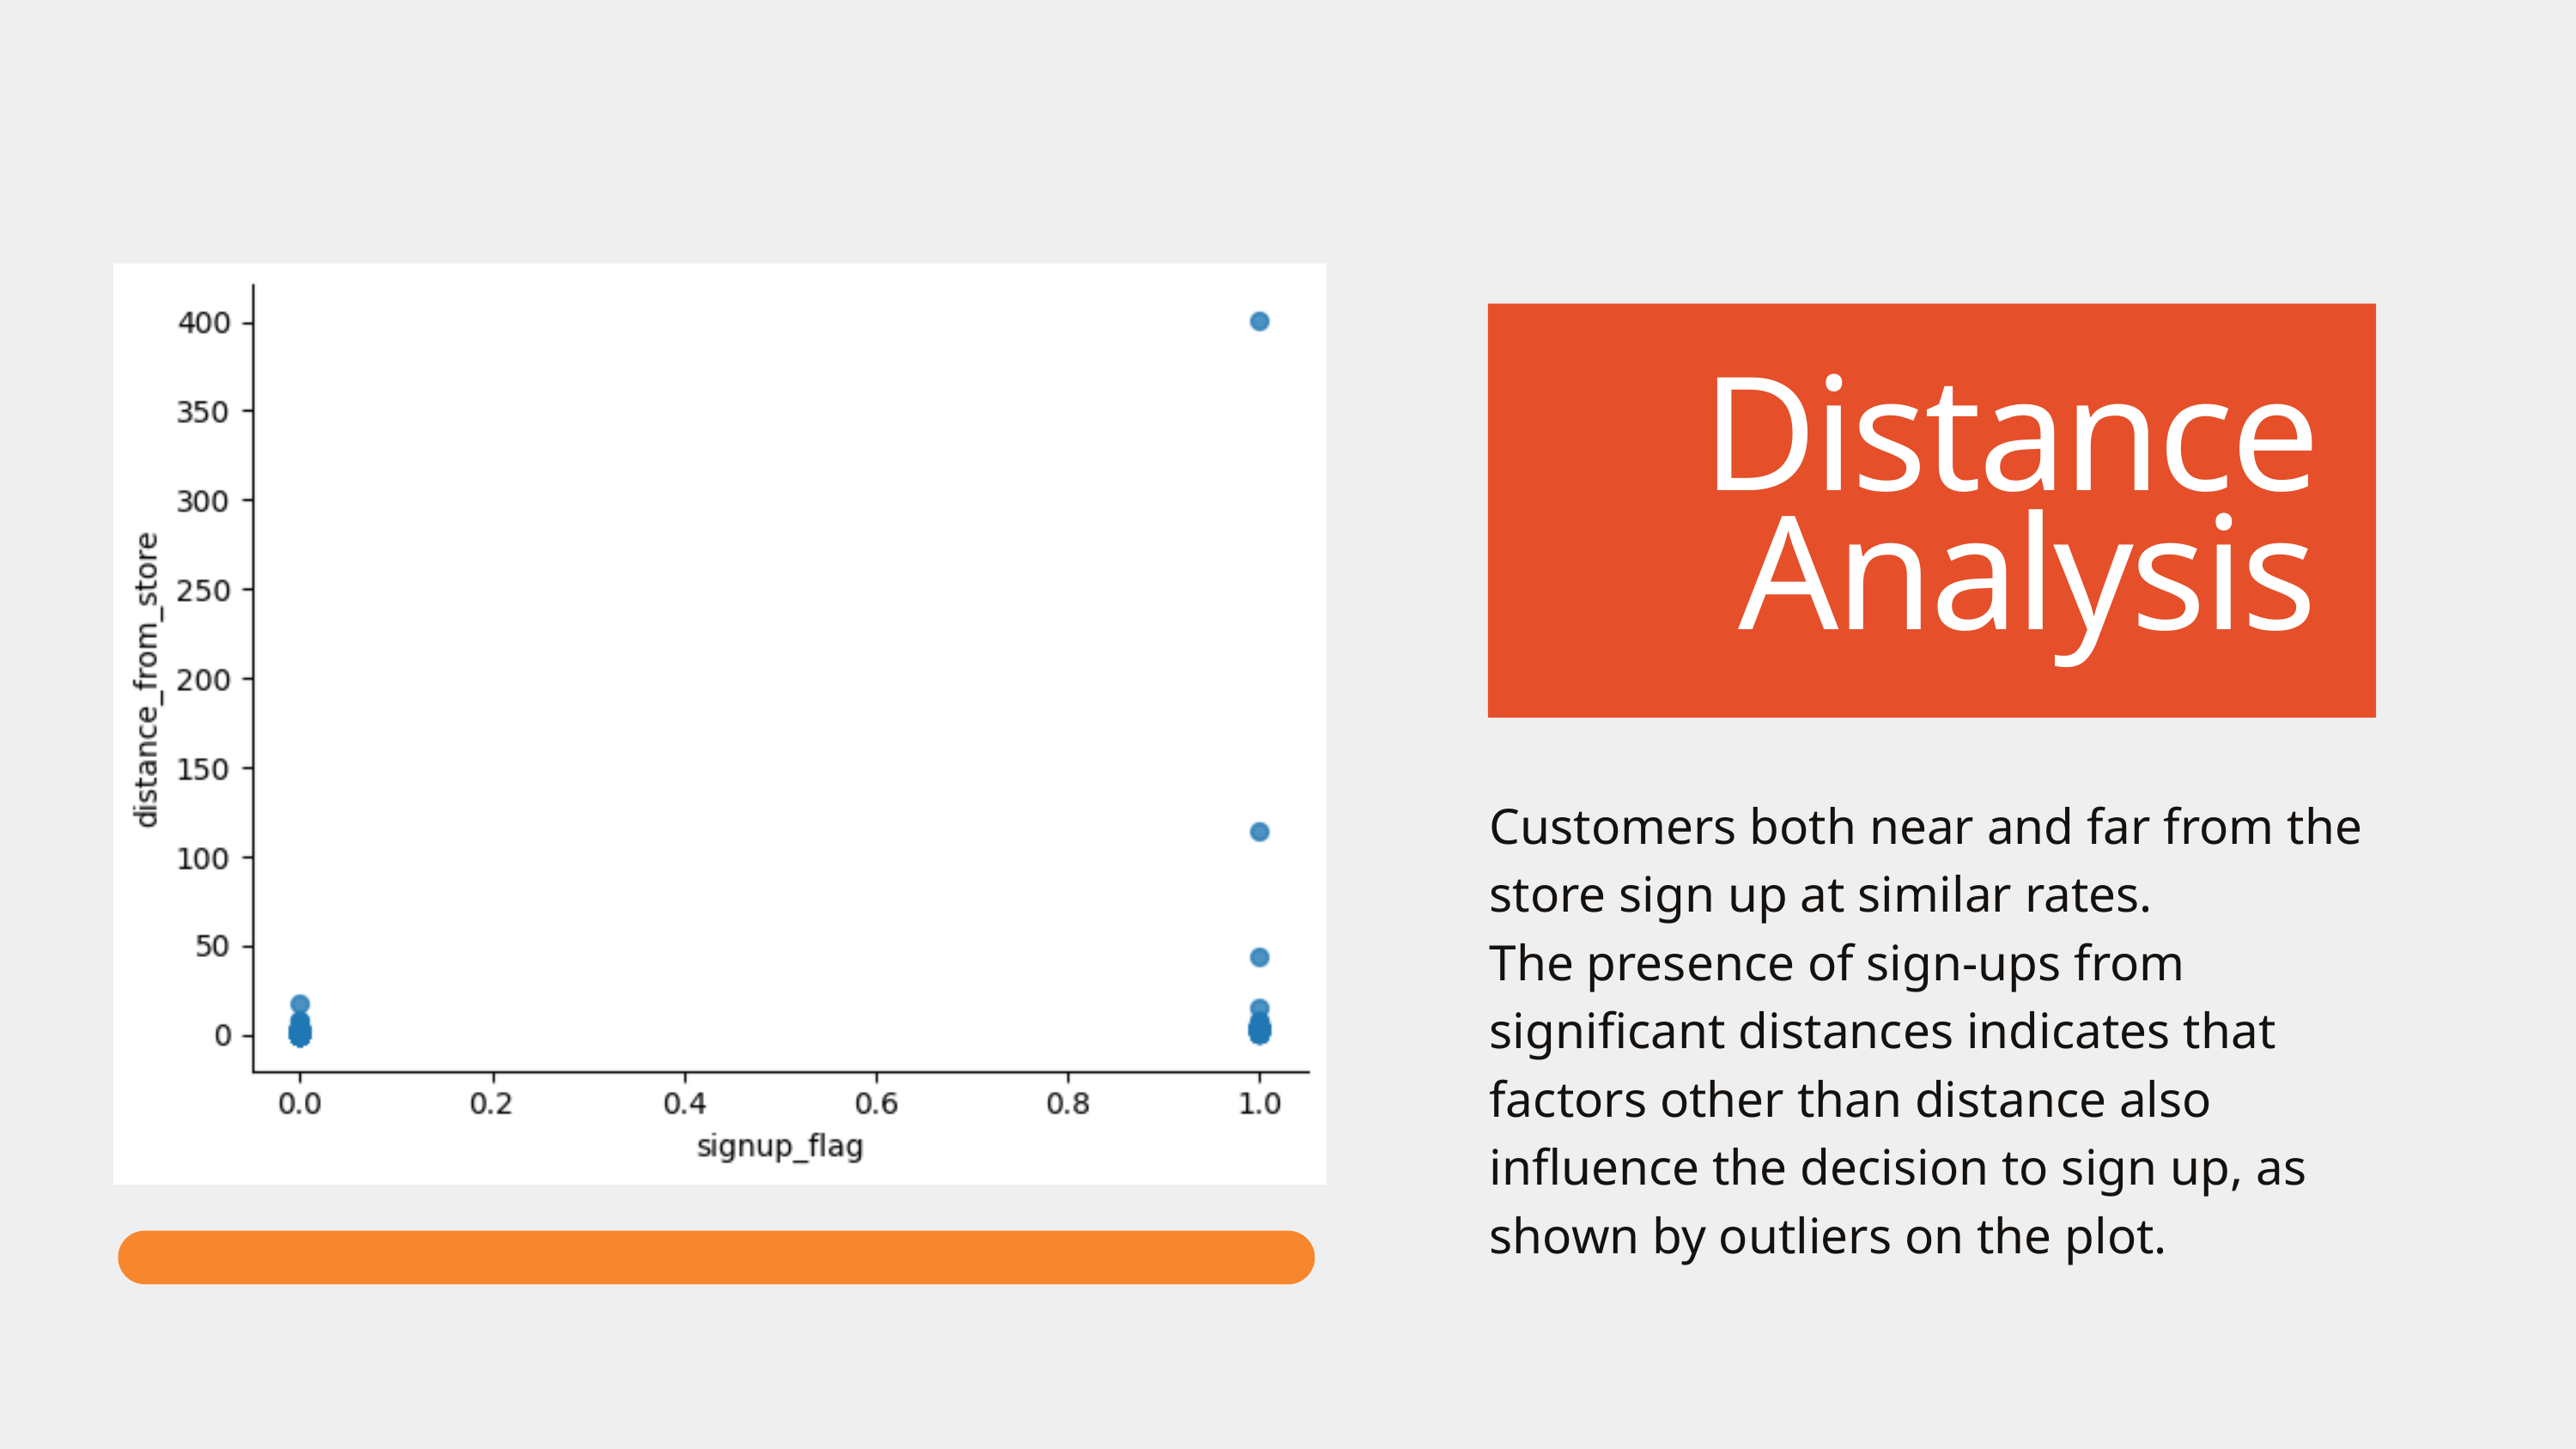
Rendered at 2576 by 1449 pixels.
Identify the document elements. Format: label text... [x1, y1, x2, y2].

text_box Distance Analysis [1549, 383, 2318, 662]
text_box [112, 264, 1327, 1185]
text_box Customers both near and far from the store sign up at similar rates. The presence of sign-ups from significant distances indicates that factors other than distance also influence the decision to sign up, as shown by outliers on the plot. [1489, 785, 2378, 1264]
text_box [1487, 303, 2377, 718]
